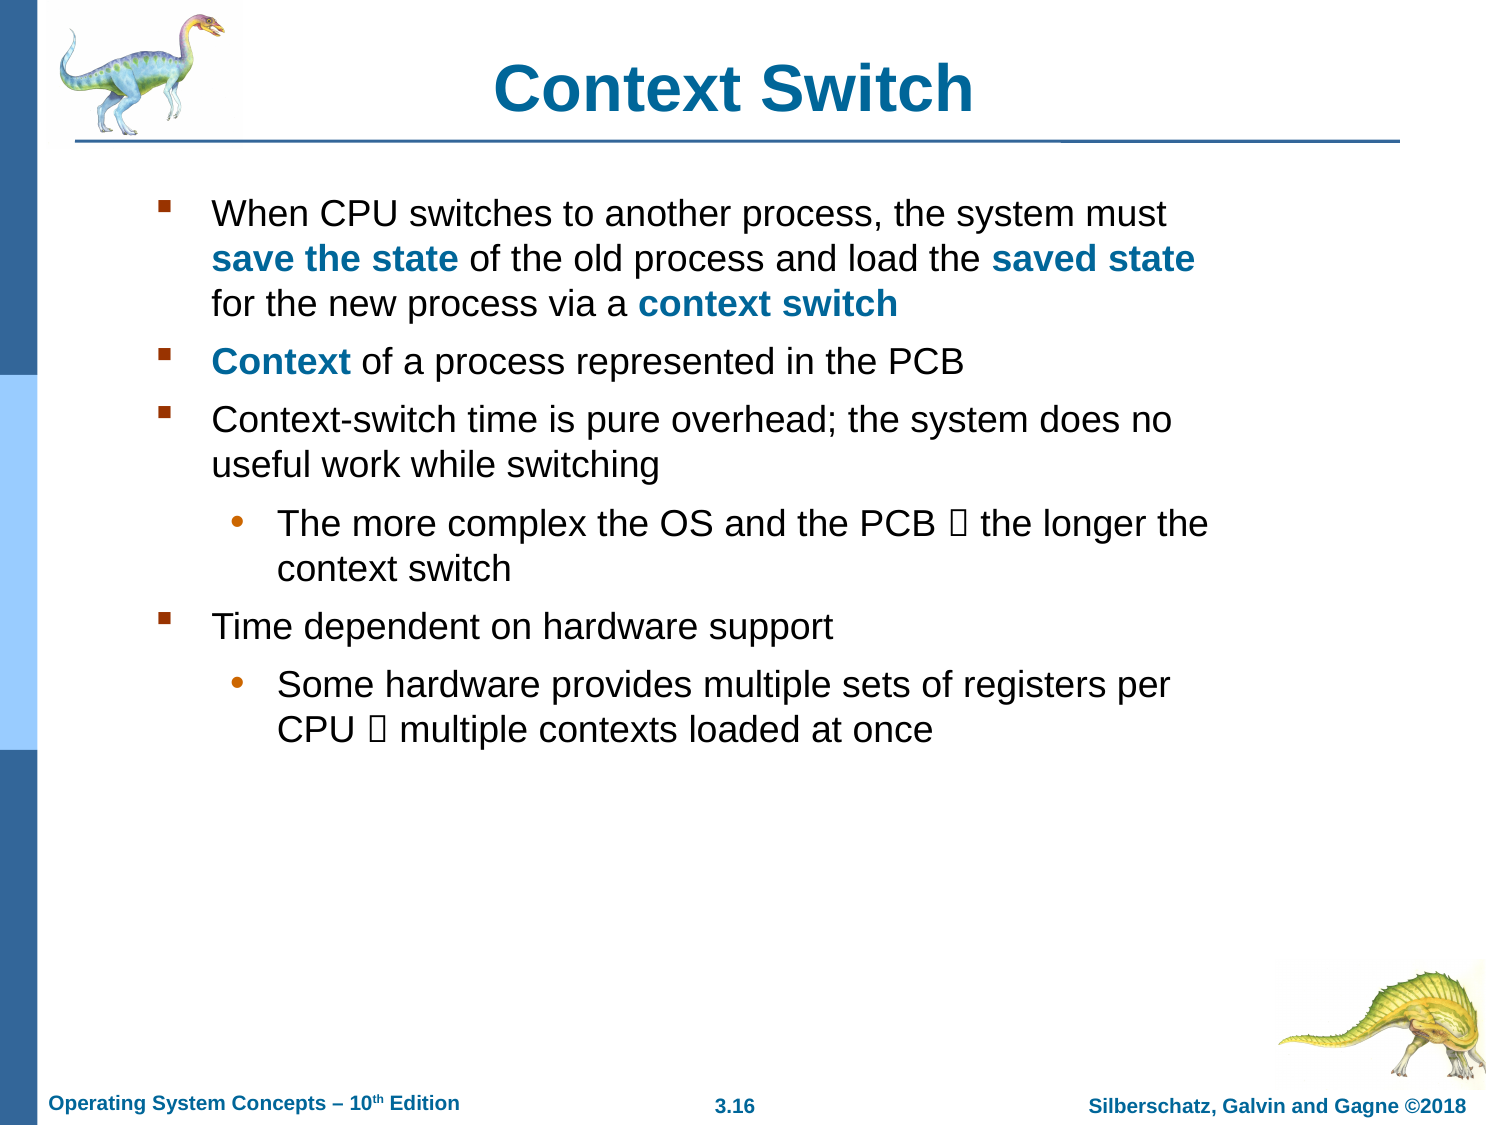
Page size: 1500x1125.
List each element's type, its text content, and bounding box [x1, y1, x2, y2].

list When CPU switches to another process, the system must save the state of the old process and load the saved state for the new process via a context switch Context of a process represented in the PCB Context-switch time is pure overhead; the system does no useful work while switching The more complex the OS and the PCB  the longer the context switch Time dependent on hardware support Some hardware provides multiple sets of registers per CPU  multiple contexts loaded at once [140, 181, 1231, 906]
title Context Switch [59, 38, 1410, 133]
picture [1275, 959, 1486, 1090]
picture [46, 0, 243, 149]
